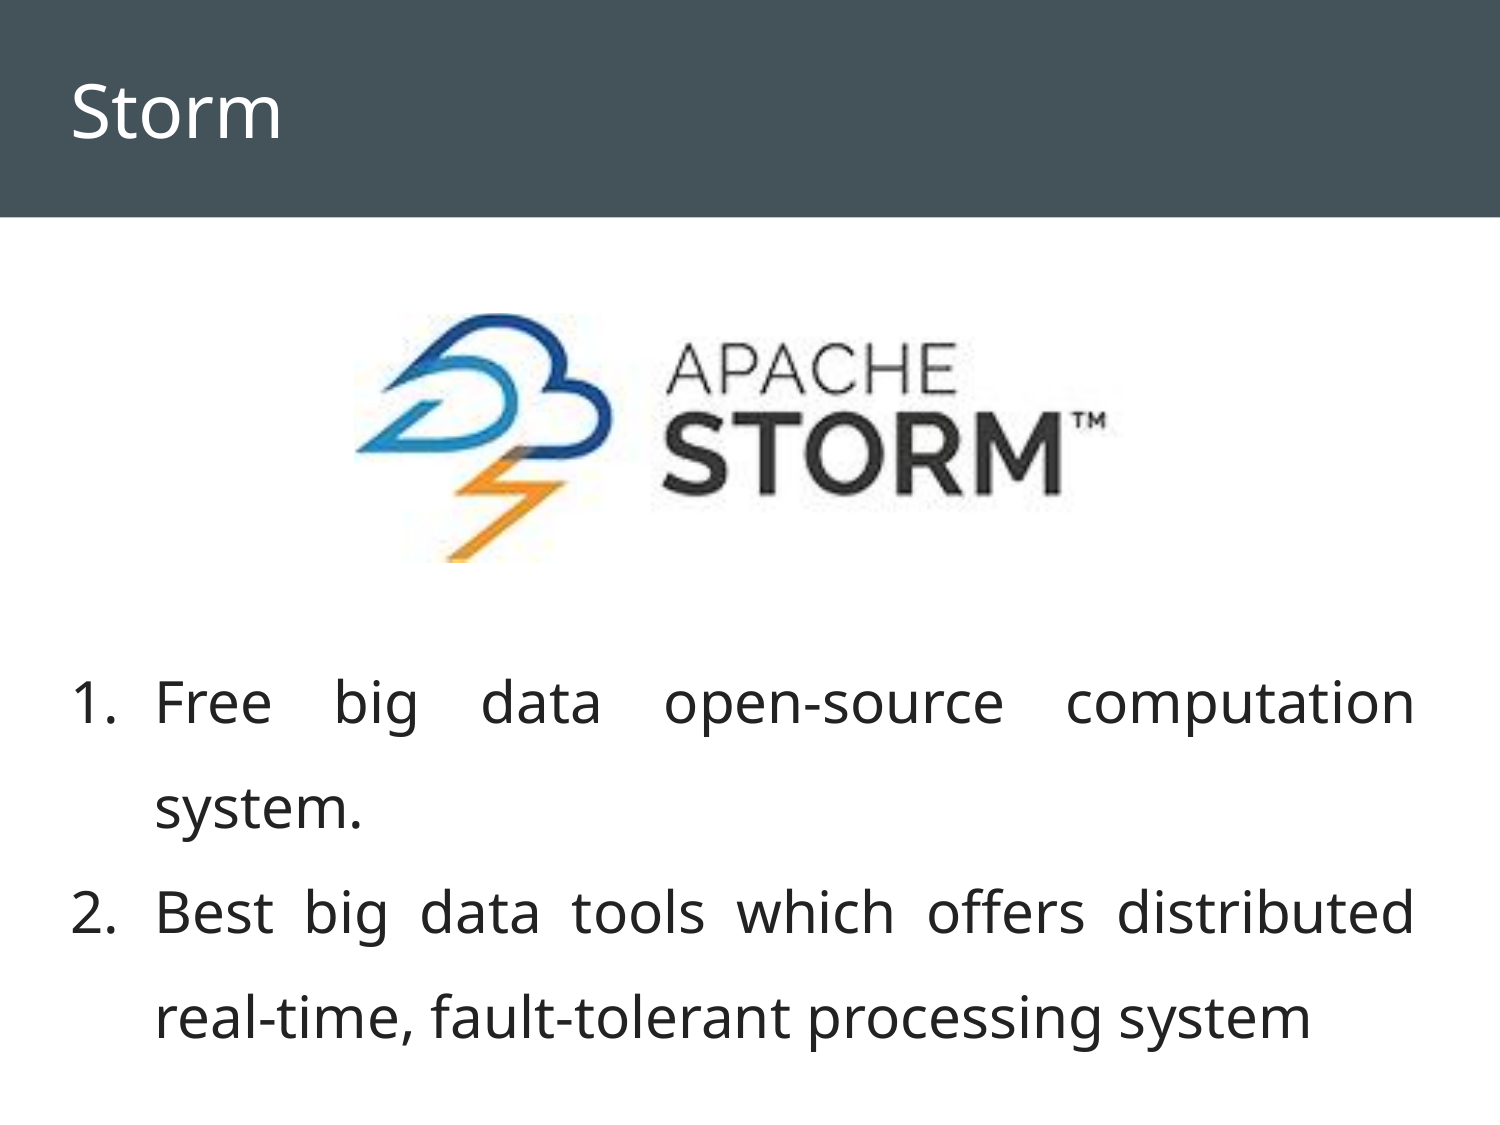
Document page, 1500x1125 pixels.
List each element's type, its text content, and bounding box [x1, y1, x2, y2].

text_box Free big data open-source computation system. Best big data tools which offers distributed real-time, fault-tolerant processing system [55, 622, 1432, 1058]
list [353, 314, 1146, 563]
title Storm [55, 0, 1432, 218]
